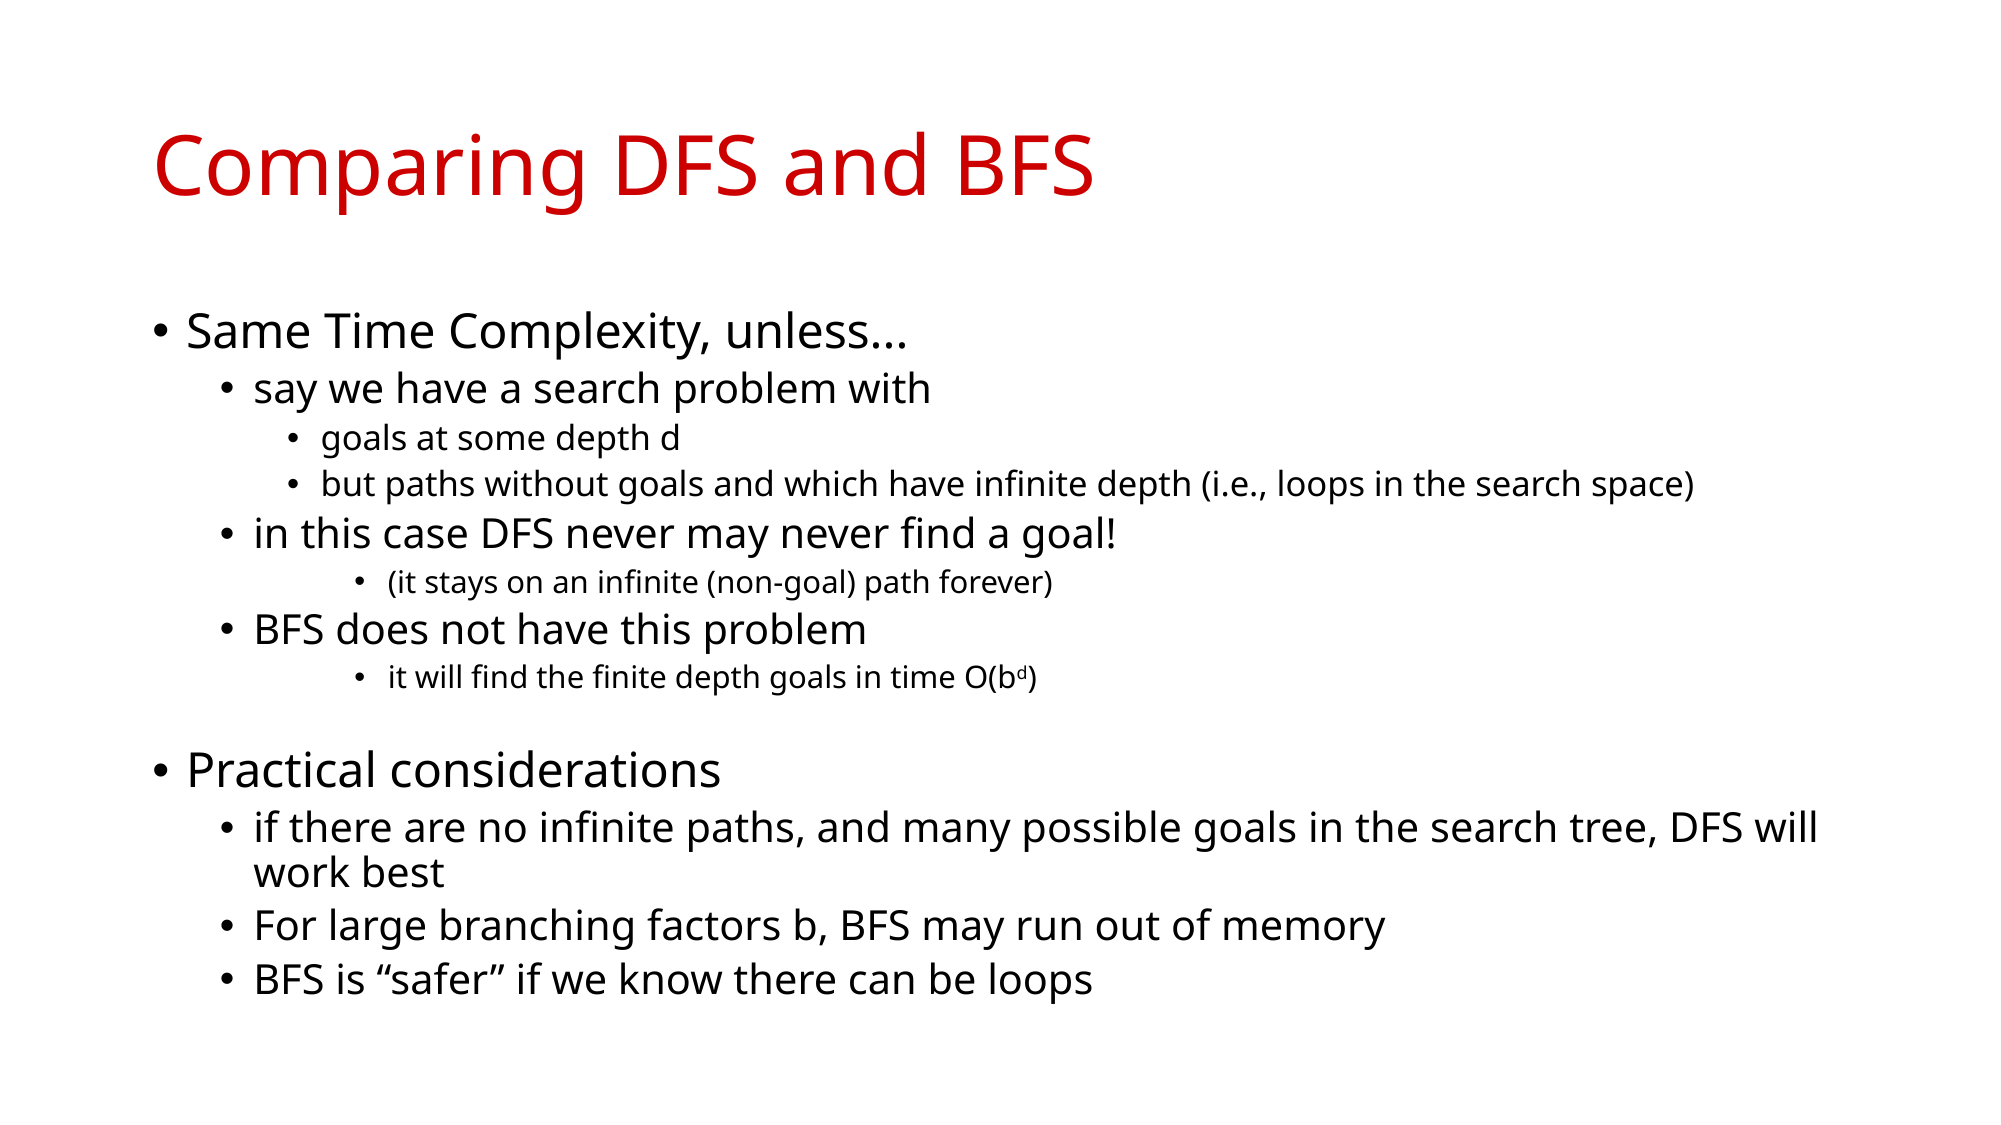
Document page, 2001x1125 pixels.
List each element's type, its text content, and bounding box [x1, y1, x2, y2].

title Comparing DFS and BFS [137, 59, 1863, 278]
list Same Time Complexity, unless... say we have a search problem with goals at some depth d but paths without goals and which have infinite depth (i.e., loops in the search space) in this case DFS never may never find a goal! (it stays on an infinite (non-goal) path forever) BFS does not have this problem it will find the finite depth goals in time O(bd) Practical considerations if there are no infinite paths, and many possible goals in the search tree, DFS will work best For large branching factors b, BFS may run out of memory BFS is “safer” if we know there can be loops [137, 299, 1863, 1014]
